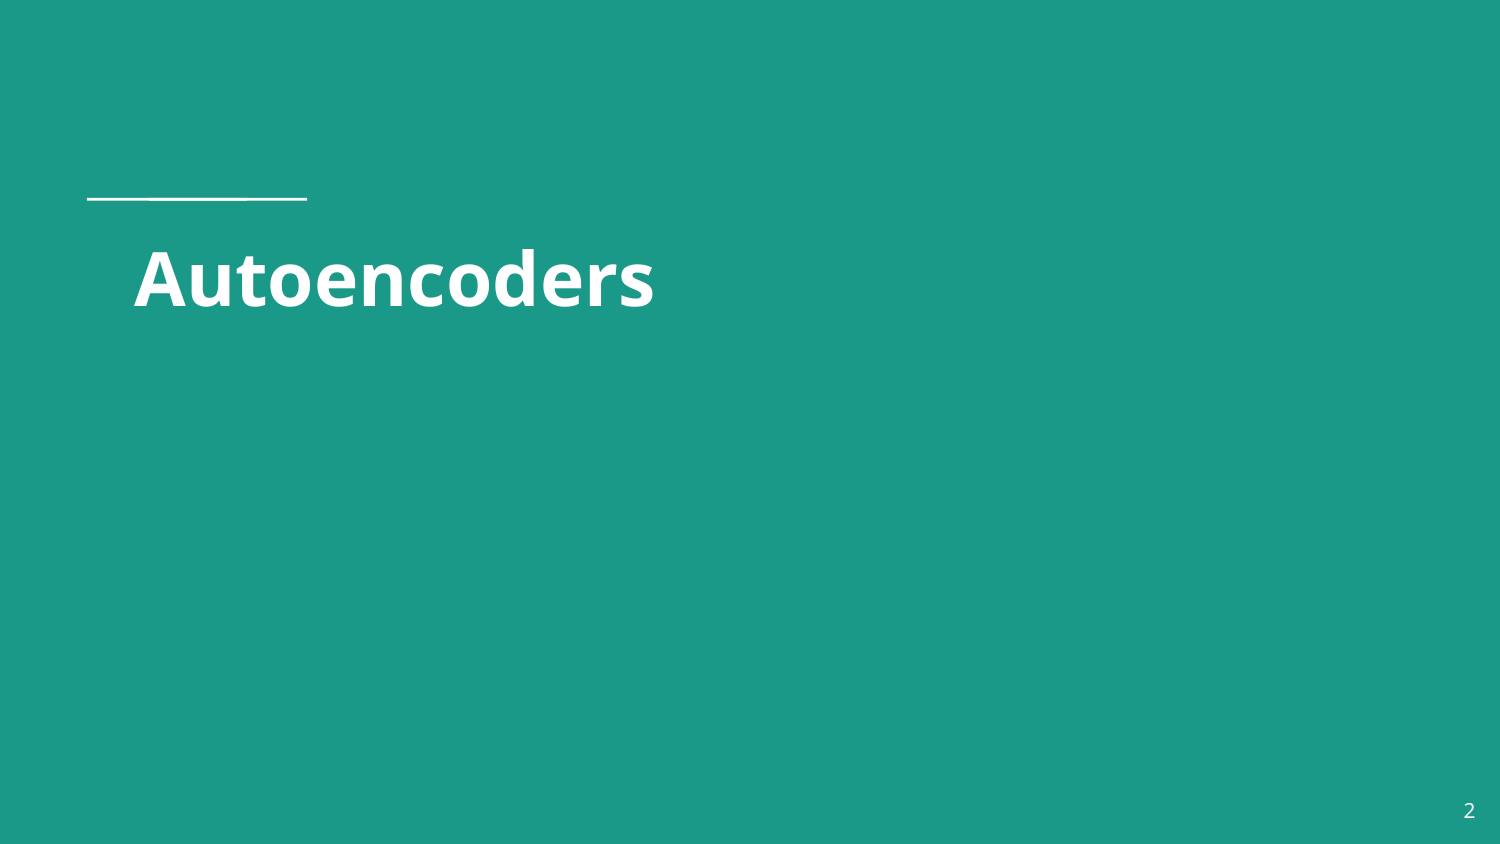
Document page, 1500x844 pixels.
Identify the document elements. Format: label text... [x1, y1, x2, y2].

slide_number ‹#› [1400, 779, 1491, 844]
title Autoencoders [119, 216, 1381, 466]
